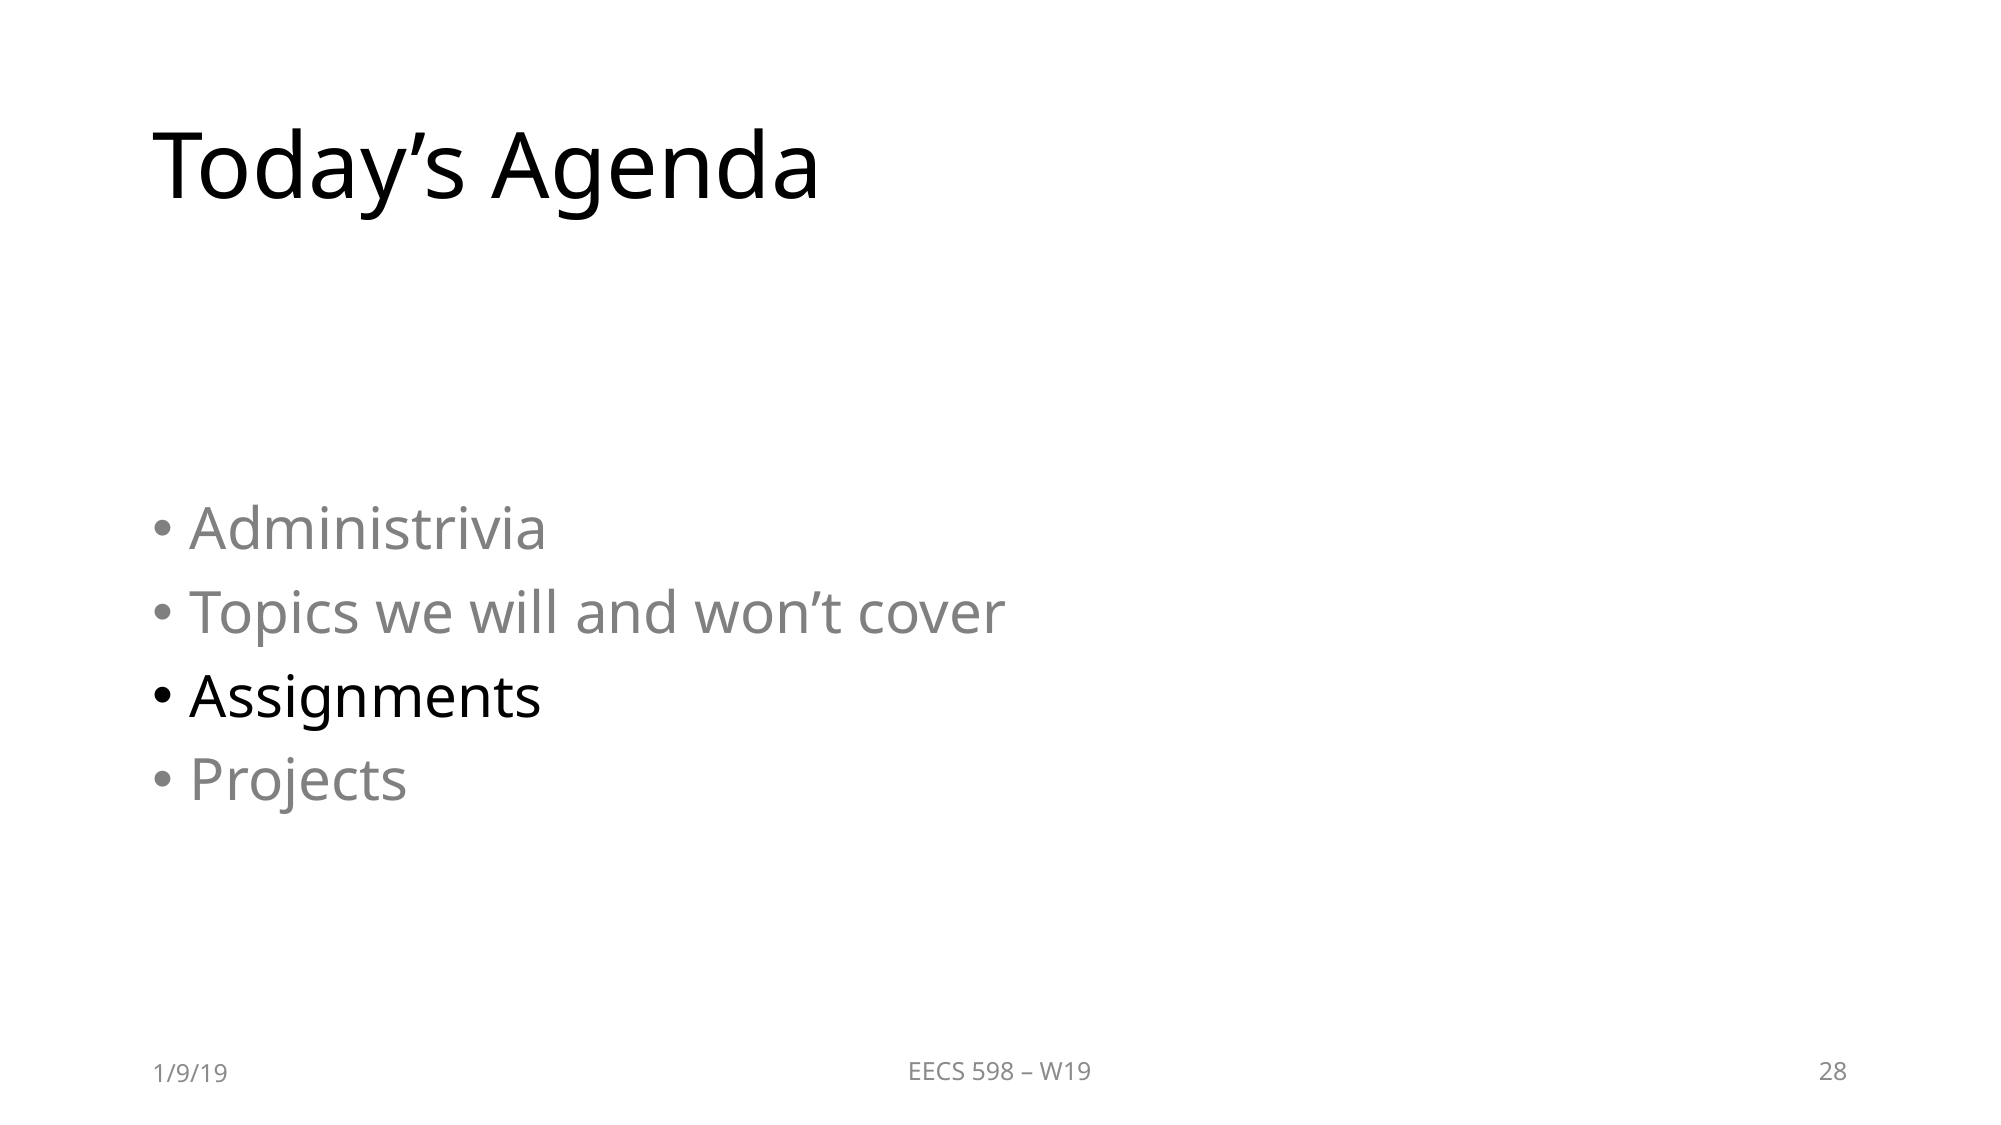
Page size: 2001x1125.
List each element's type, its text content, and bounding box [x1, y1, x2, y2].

footer EECS 598 – W19 [662, 1042, 1338, 1103]
list Administrivia Topics we will and won’t cover Assignments Projects [137, 299, 1863, 1014]
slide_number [137, 1042, 588, 1103]
title Today’s Agenda [137, 59, 1863, 278]
slide_number 28 [1412, 1042, 1863, 1103]
